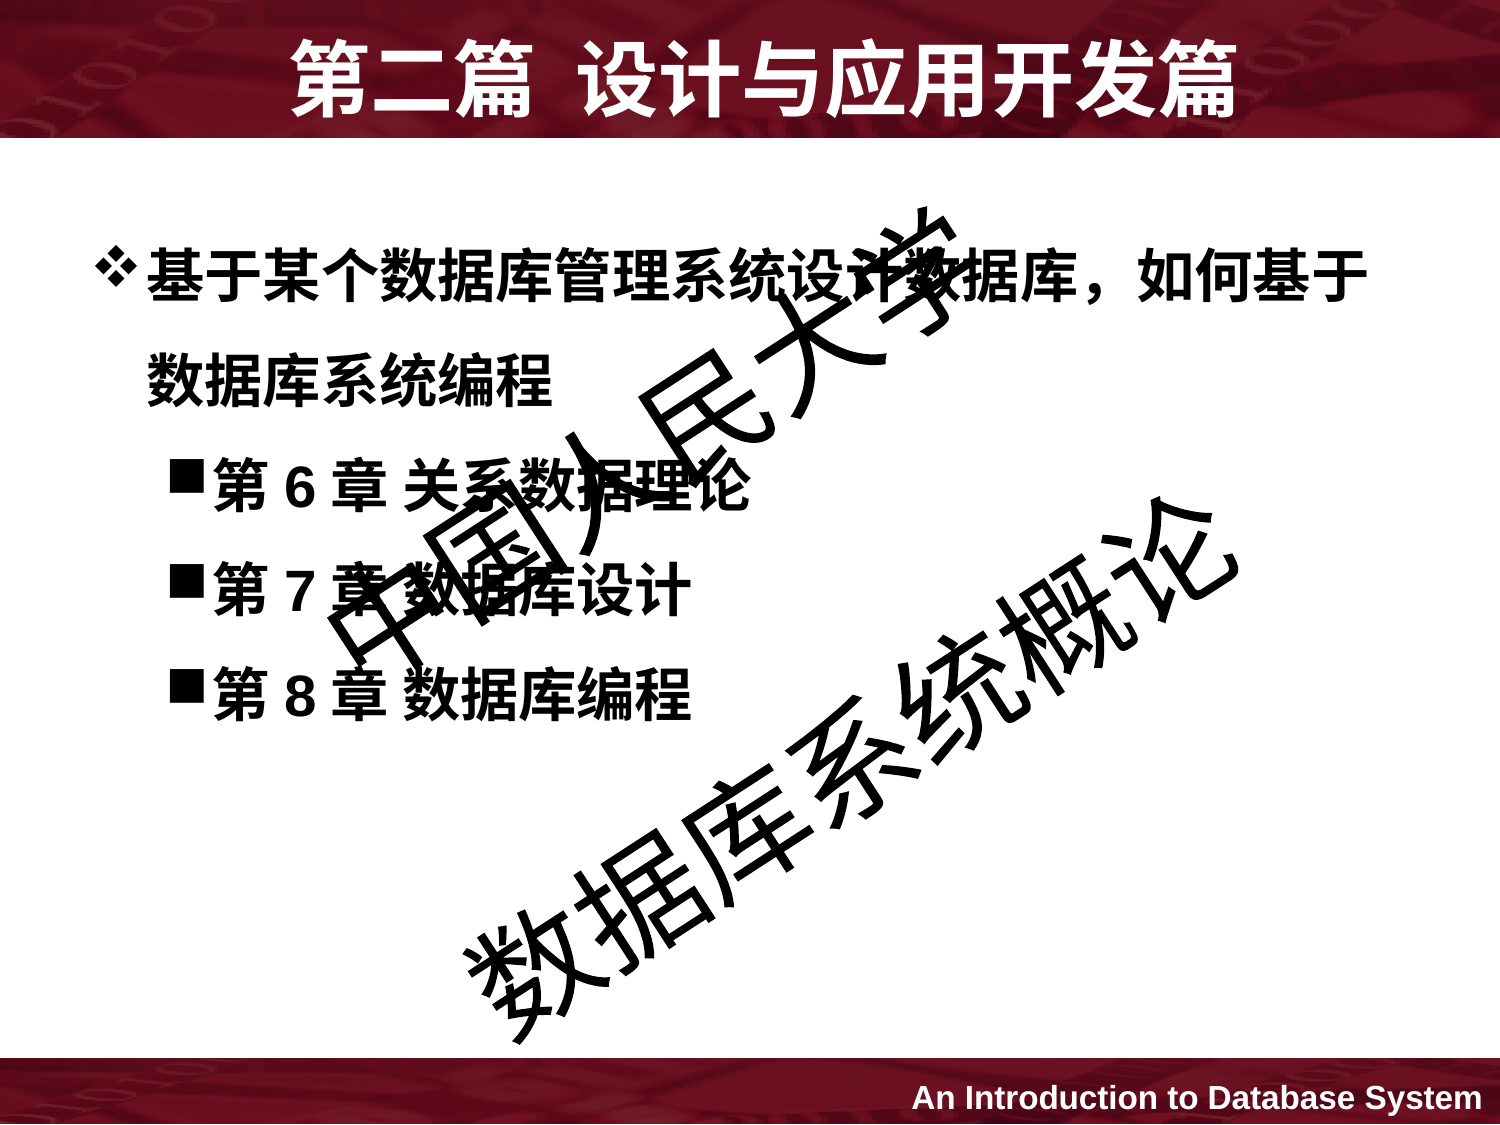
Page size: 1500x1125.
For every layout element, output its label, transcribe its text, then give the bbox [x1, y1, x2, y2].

picture [0, 0, 1500, 138]
picture [0, 1058, 1500, 1124]
text_box 第二篇 设计与应用开发篇 [159, 31, 1370, 136]
list 基于某个数据库管理系统设计数据库，如何基于数据库系统编程 第6章 关系数据理论 第7章 数据库设计 第8章 数据库编程 [74, 196, 1426, 1017]
